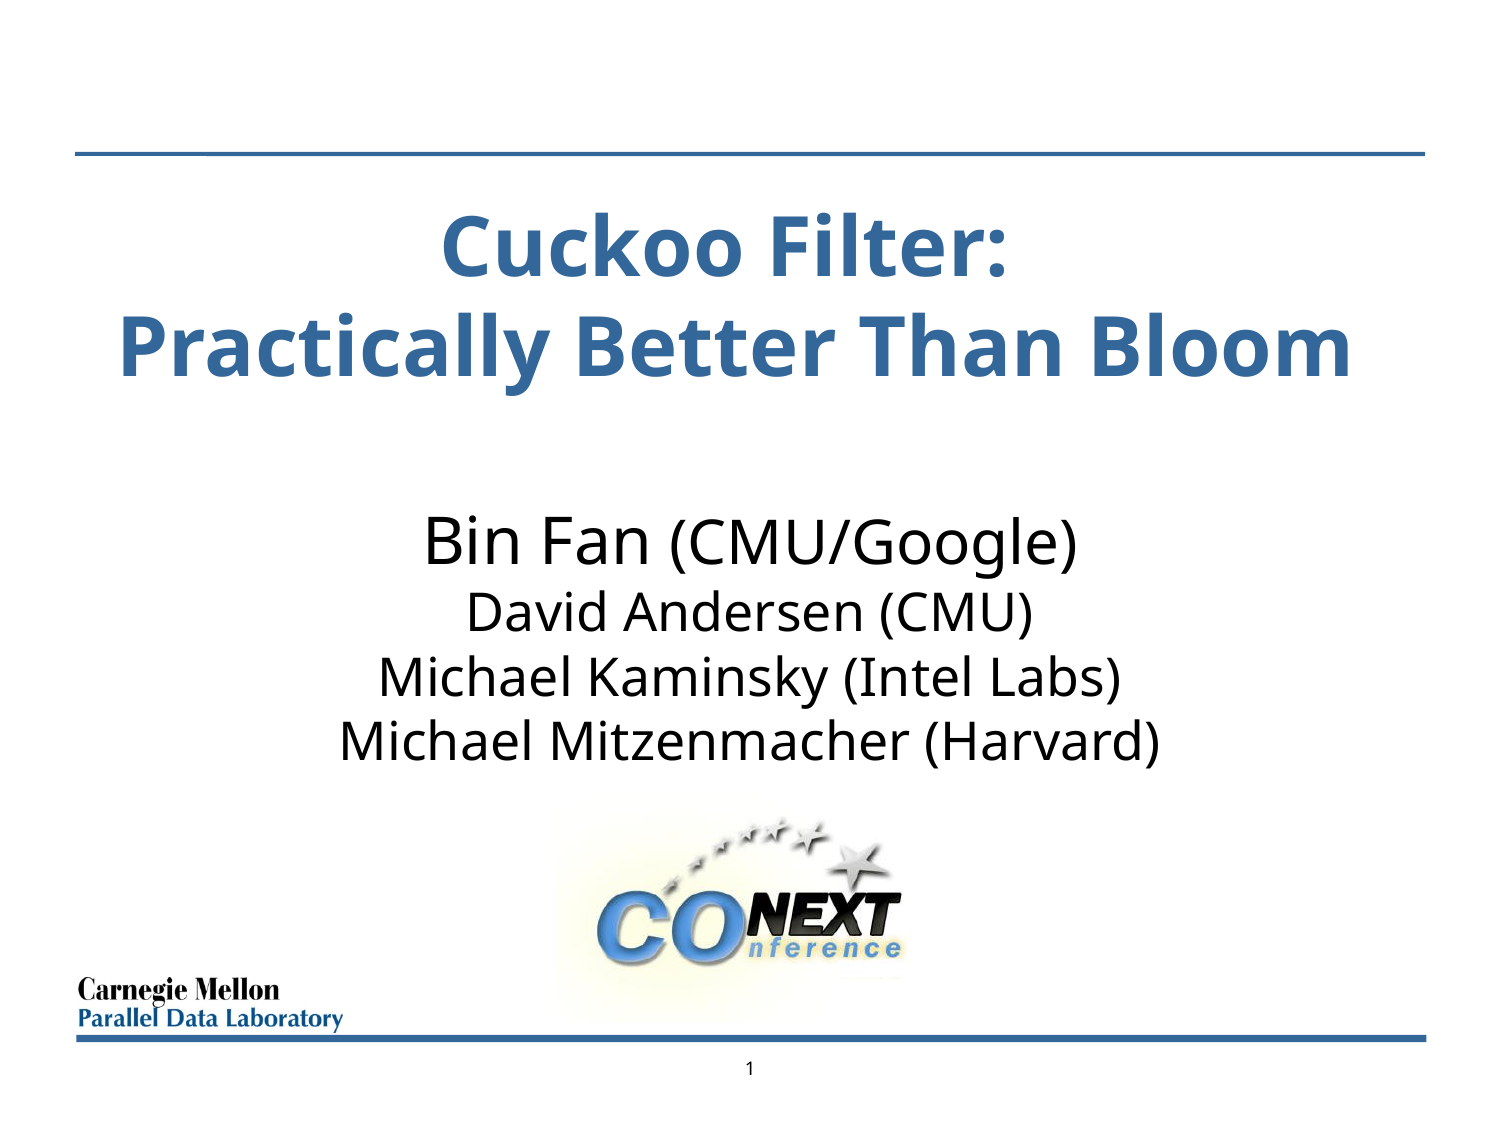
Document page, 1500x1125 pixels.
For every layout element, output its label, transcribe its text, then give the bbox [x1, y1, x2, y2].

subtitle Bin Fan (CMU/Google) David Andersen (CMU) Michael Kaminsky (Intel Labs) Michael Mitzenmacher (Harvard) [225, 491, 1275, 779]
slide_number 1 [603, 1048, 897, 1084]
picture [77, 968, 343, 1033]
title Cuckoo Filter: Practically Better Than Bloom [98, 172, 1374, 414]
picture [555, 778, 959, 1023]
